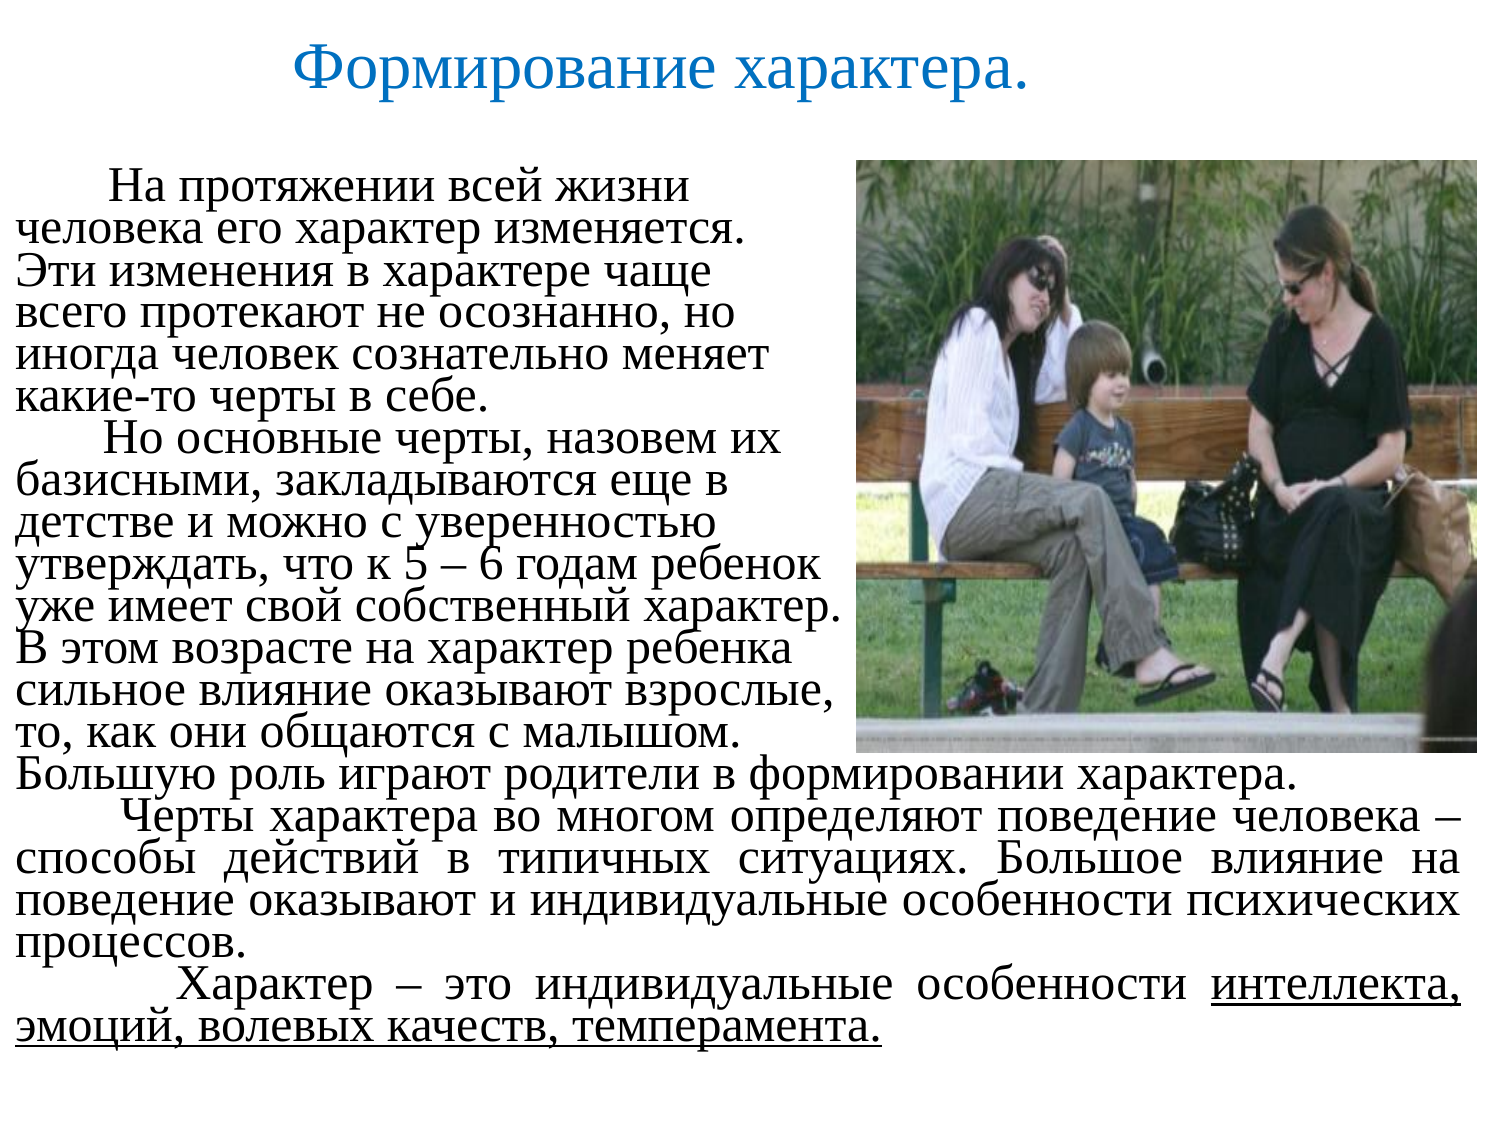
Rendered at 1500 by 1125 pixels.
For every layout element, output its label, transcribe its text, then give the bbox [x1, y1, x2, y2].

title Формирование характера. [277, 0, 1129, 135]
picture [856, 160, 1477, 753]
list На протяжении всей жизни человека его характер изменяется. Эти изменения в характере чаще всего протекают не осознанно, но иногда человек сознательно меняет какие-то черты в себе. Но основные черты, назовем их базисными, закладываются еще в детстве и можно с уверенностью утверждать, что к 5 – 6 годам ребенок уже имеет свой собственный характер. В этом возрасте на характер ребенка сильное влияние оказывают взрослые, то, как они общаются с малышом. Большую роль играют родители в формировании характера. Черты характера во многом определяют поведение человека – способы действий в типичных ситуациях. Большое влияние на поведение оказывают и индивидуальные особенности психических процессов. Характер – это индивидуальные особенности интеллекта, эмоций, волевых качеств, темперамента. [0, 160, 1477, 1125]
